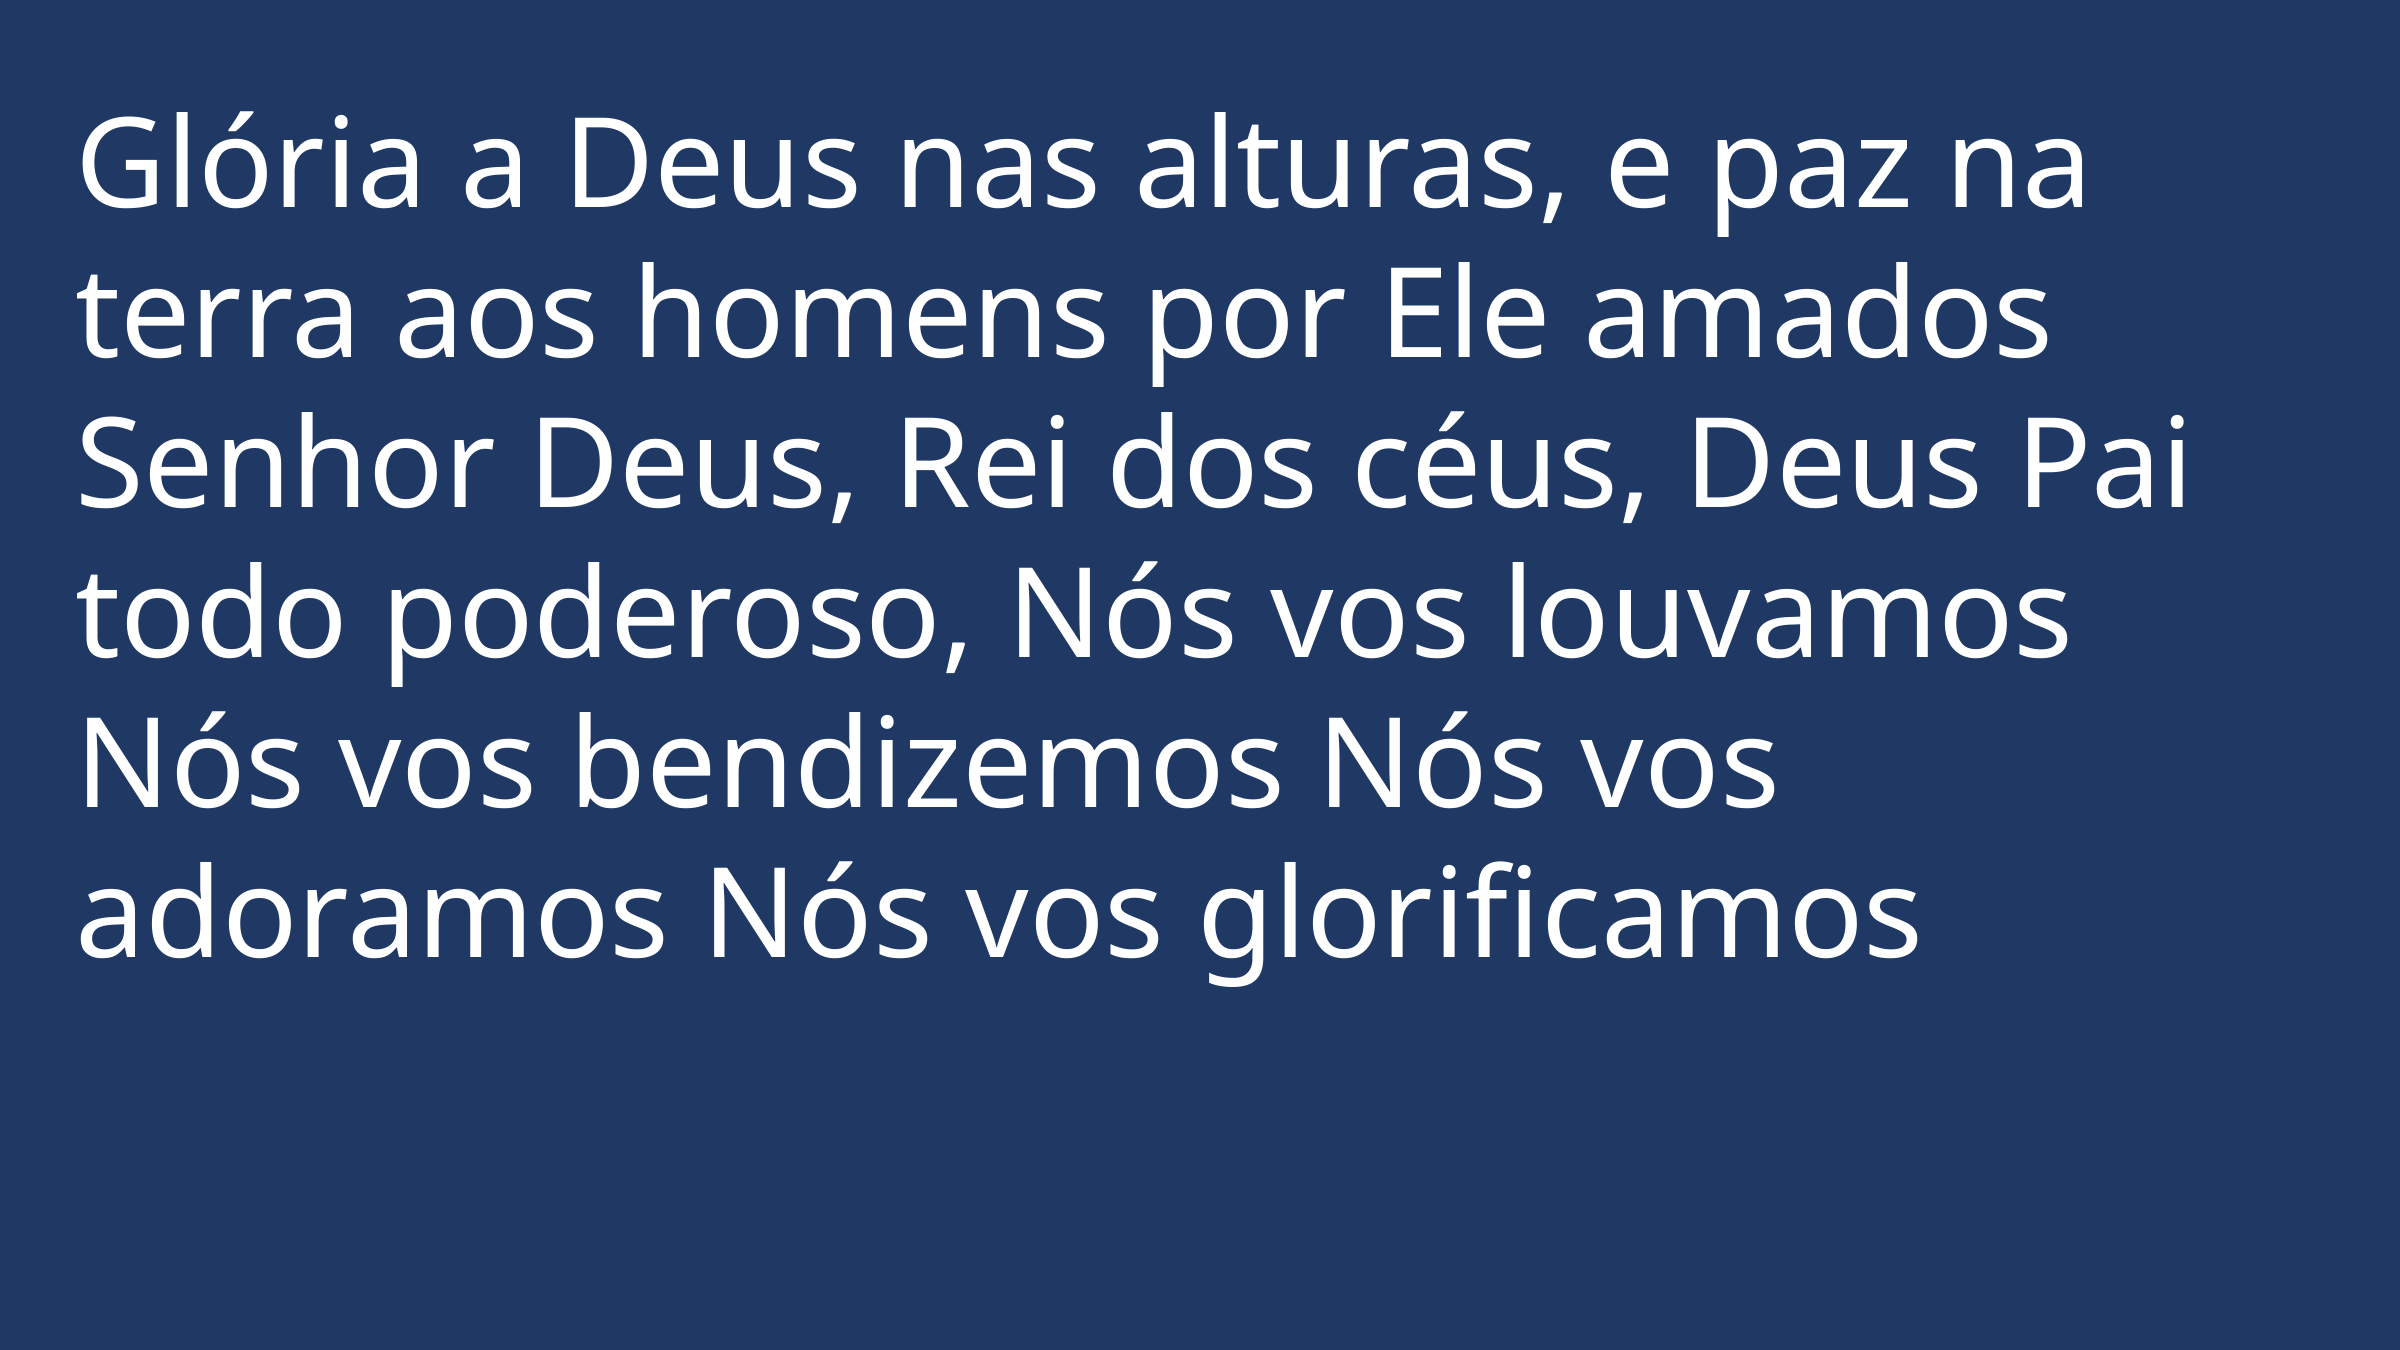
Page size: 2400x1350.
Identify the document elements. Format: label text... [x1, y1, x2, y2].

text_box Glória a Deus nas alturas, e paz na terra aos homens por Ele amados Senhor Deus, Rei dos céus, Deus Pai todo poderoso, Nós vos louvamos Nós vos bendizemos Nós vos adoramos Nós vos glorificamos [74, 74, 2325, 990]
